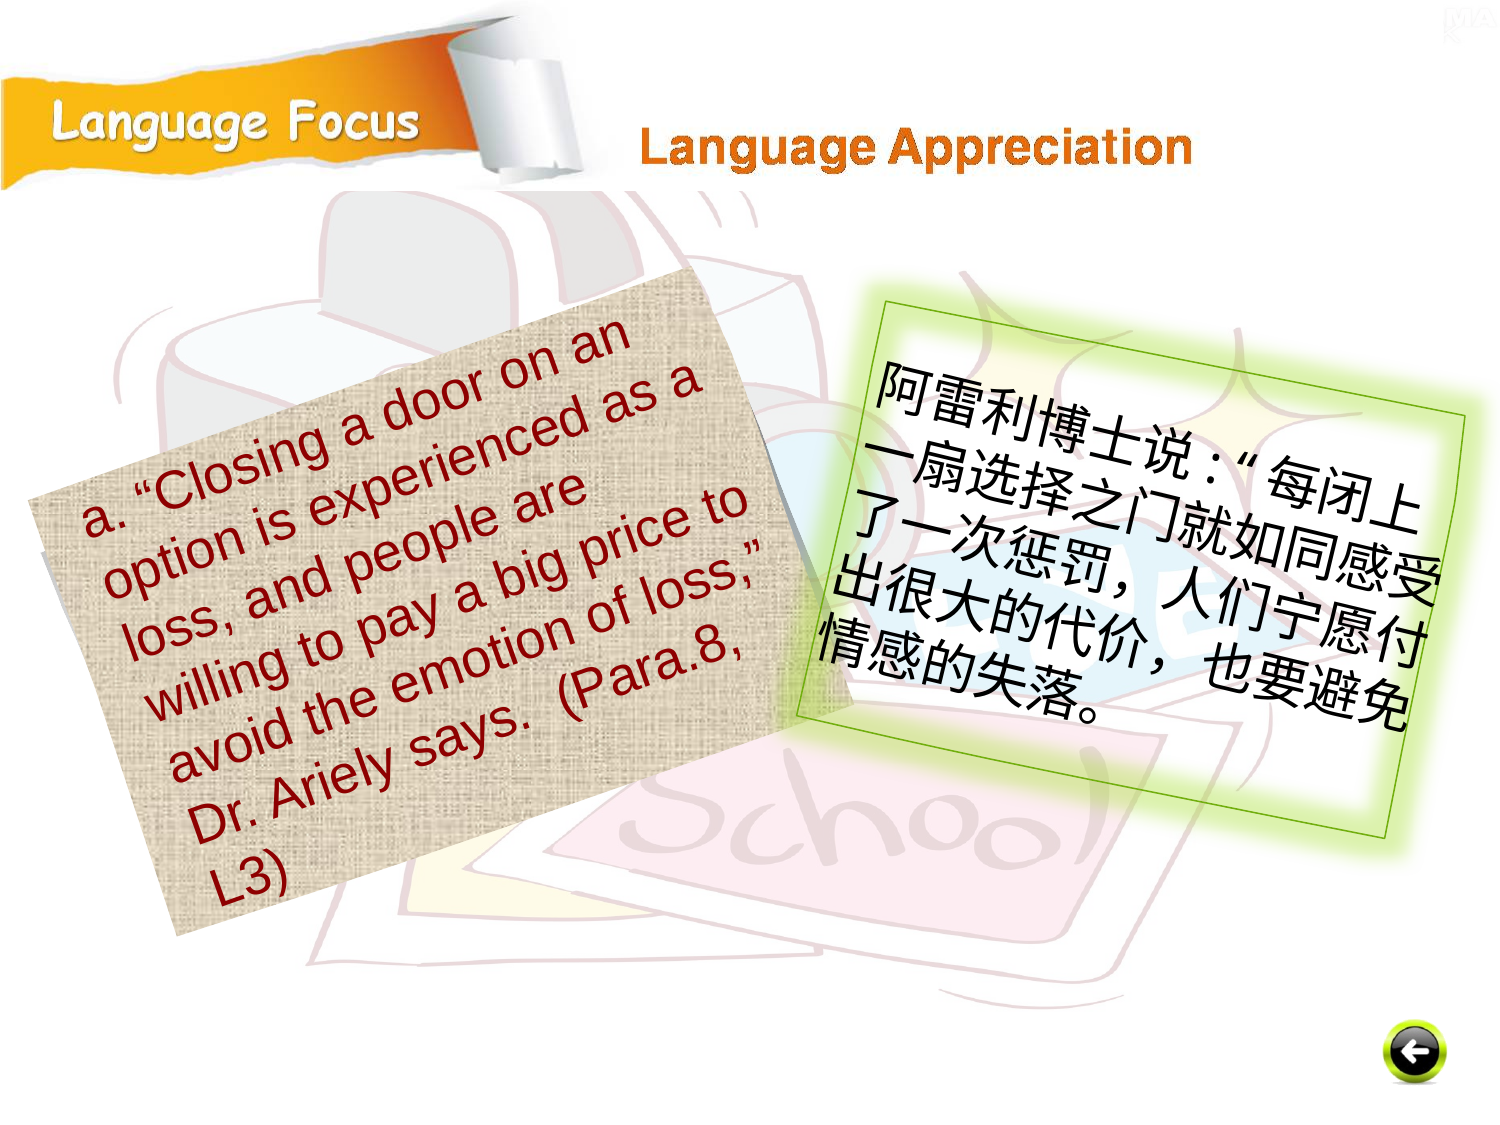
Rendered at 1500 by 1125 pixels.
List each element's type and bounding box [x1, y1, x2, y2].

picture [441, 265, 732, 354]
picture [1377, 1013, 1450, 1090]
picture [27, 483, 75, 633]
text_box [75, 354, 808, 844]
picture [146, 844, 457, 937]
picture [0, 0, 1444, 192]
text_box [827, 247, 1467, 887]
picture [580, 346, 592, 354]
